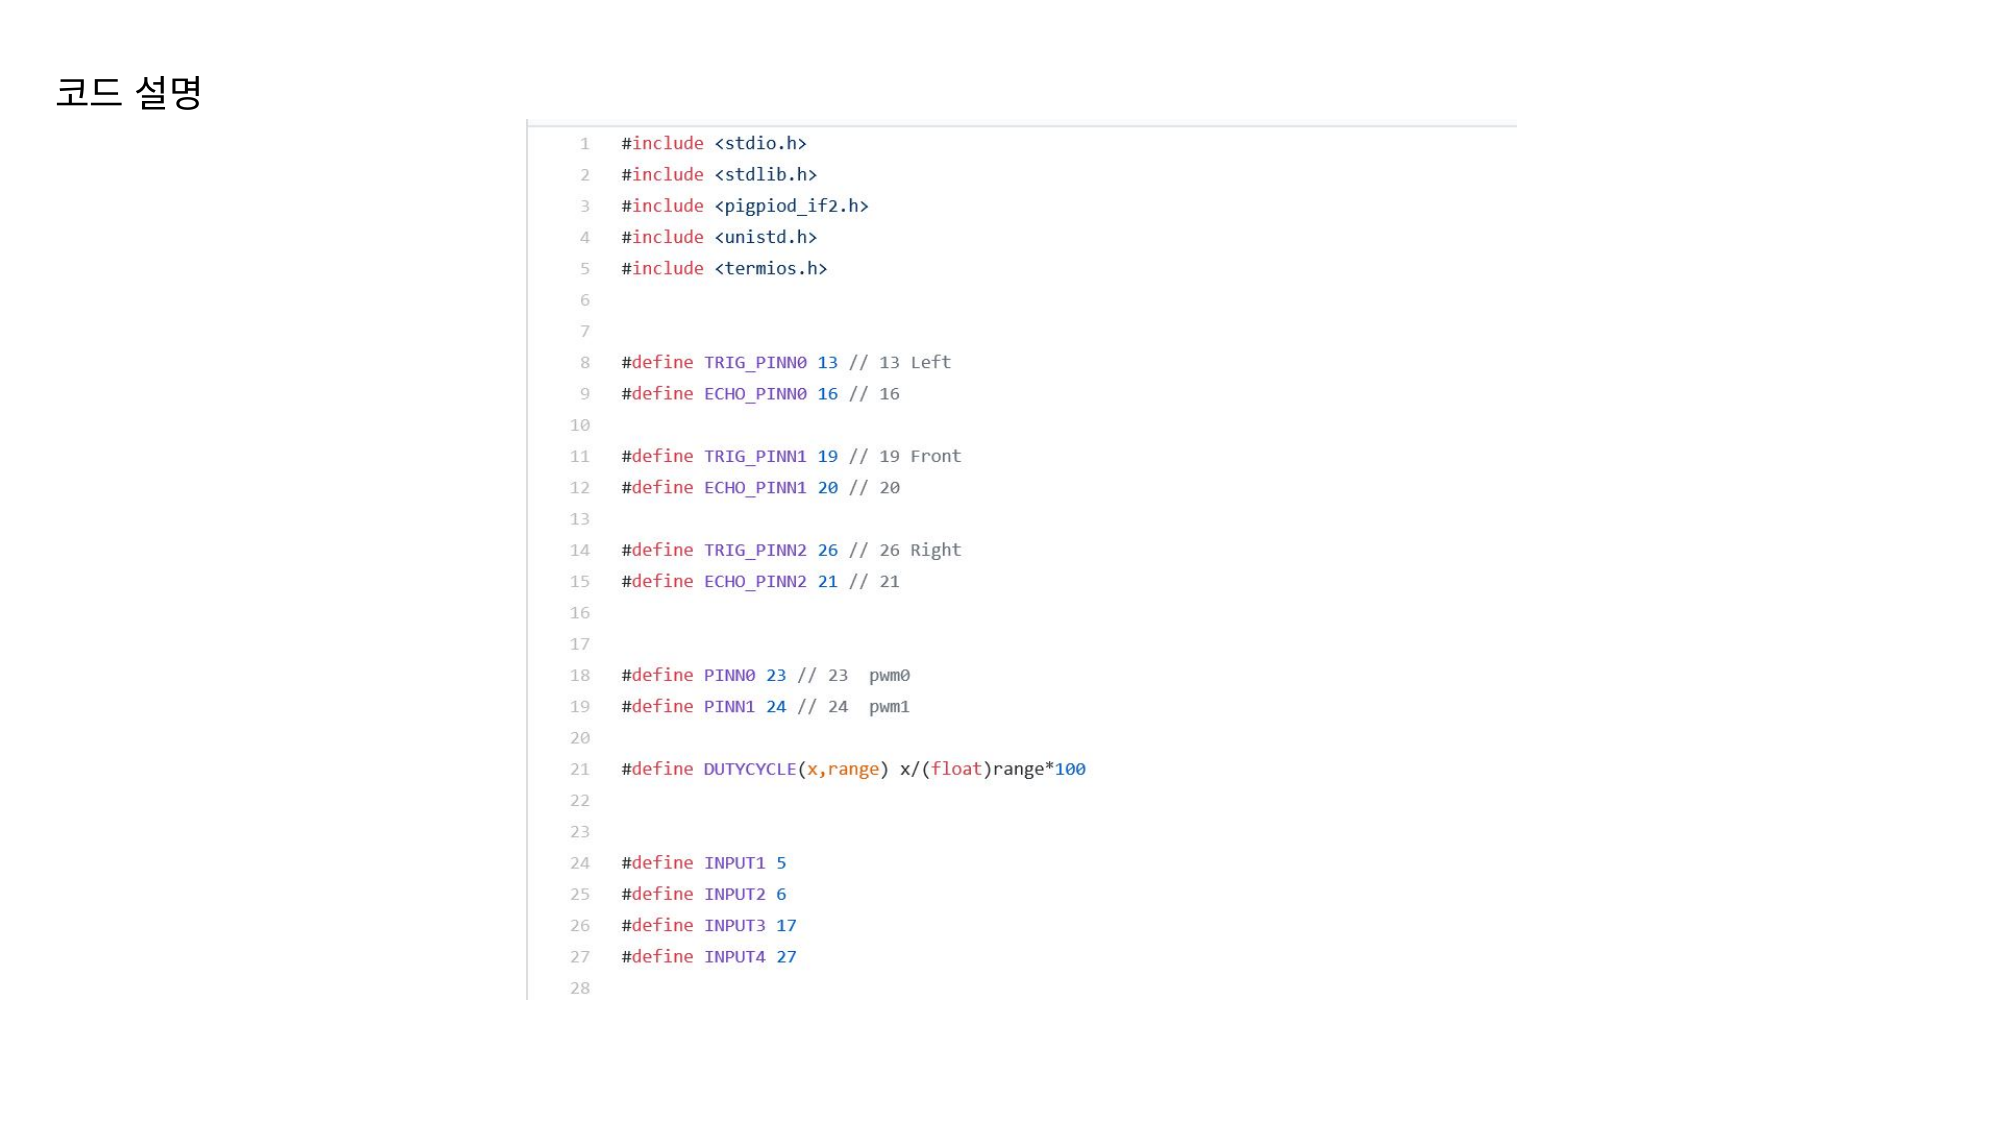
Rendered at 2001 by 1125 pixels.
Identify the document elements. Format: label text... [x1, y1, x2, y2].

title 코드 설명 [40, 40, 259, 150]
picture [526, 119, 1517, 1000]
